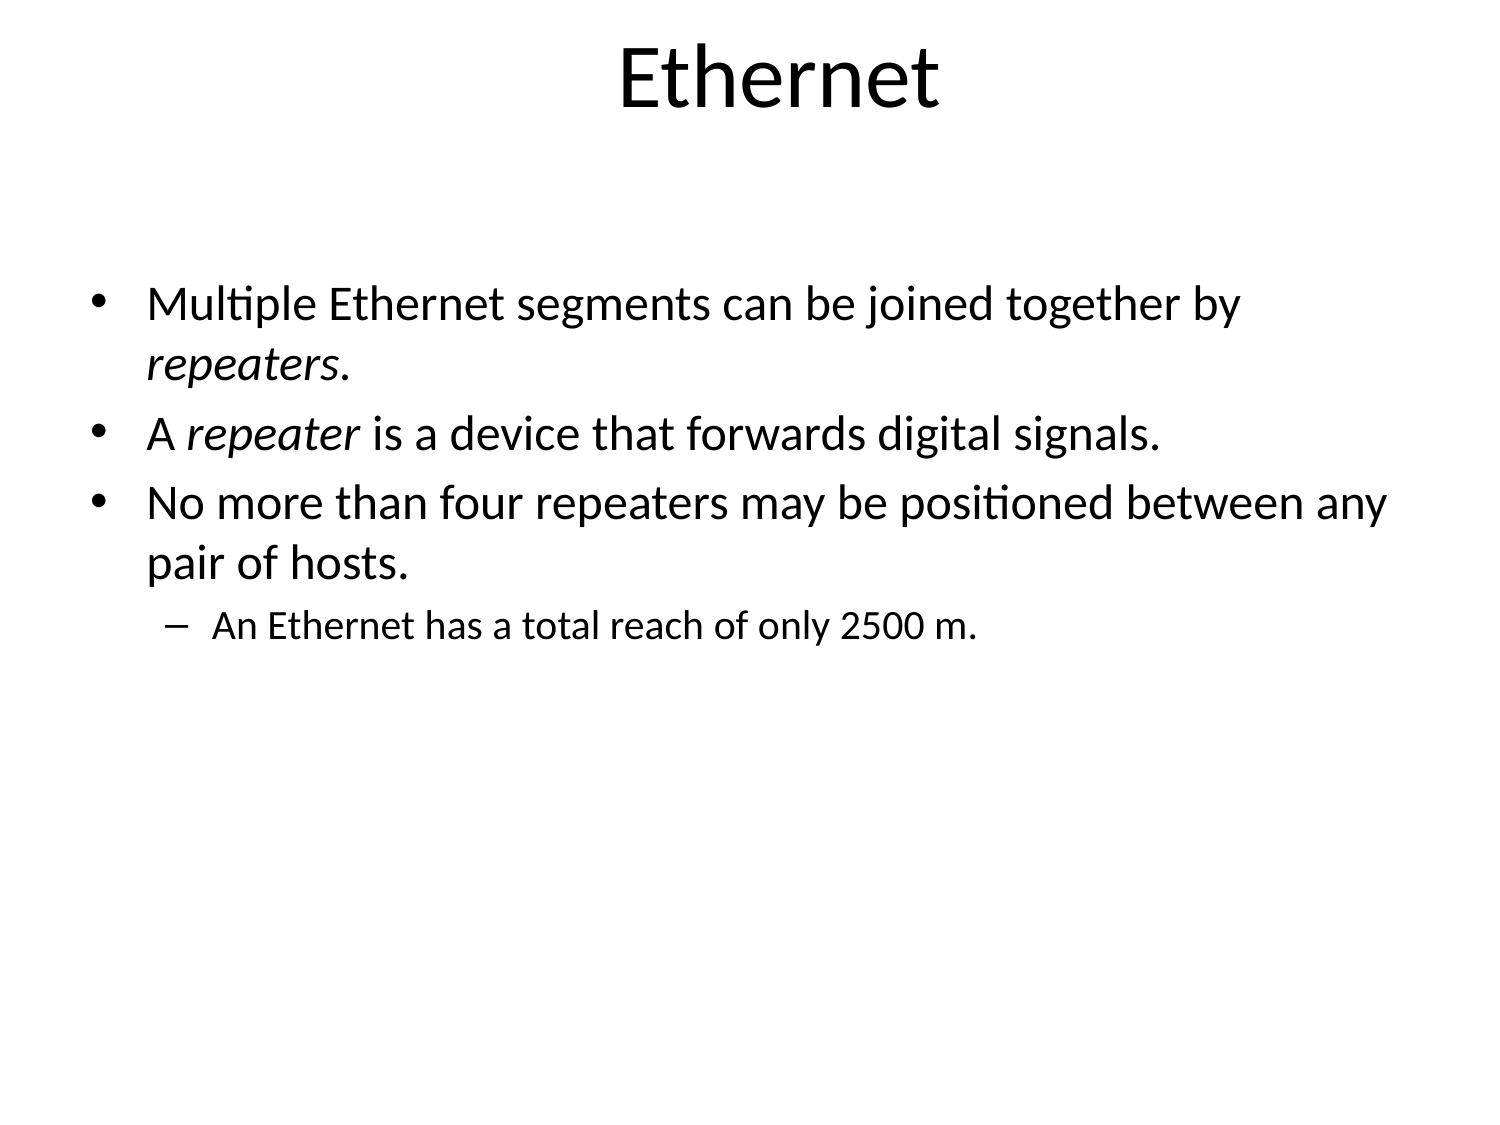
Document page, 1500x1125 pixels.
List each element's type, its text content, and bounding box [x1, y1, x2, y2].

list Multiple Ethernet segments can be joined together by repeaters. A repeater is a device that forwards digital signals. No more than four repeaters may be positioned between any pair of hosts. An Ethernet has a total reach of only 2500 m. [75, 262, 1425, 1005]
title Ethernet [100, 7, 1459, 135]
